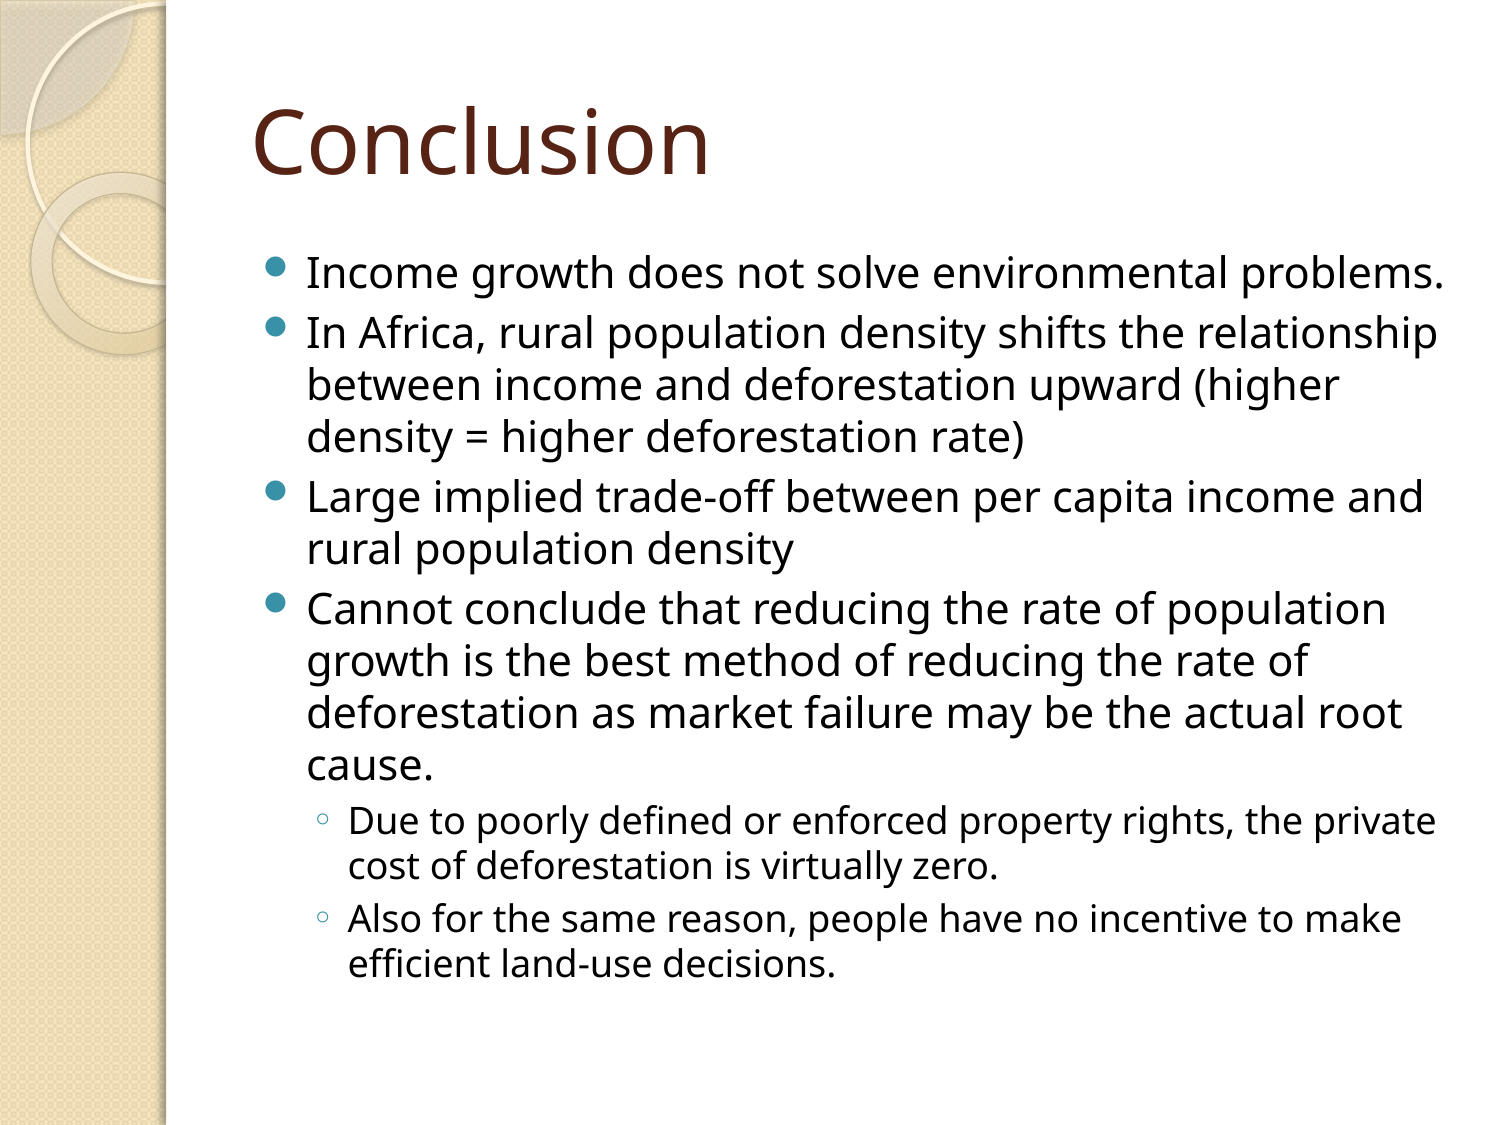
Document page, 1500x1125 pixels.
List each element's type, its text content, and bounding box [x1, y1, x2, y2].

title Conclusion [235, 45, 1466, 233]
list Income growth does not solve environmental problems. In Africa, rural population density shifts the relationship between income and deforestation upward (higher density = higher deforestation rate) Large implied trade-off between per capita income and rural population density Cannot conclude that reducing the rate of population growth is the best method of reducing the rate of deforestation as market failure may be the actual root cause. Due to poorly defined or enforced property rights, the private cost of deforestation is virtually zero. Also for the same reason, people have no incentive to make efficient land-use decisions. [235, 237, 1466, 1025]
